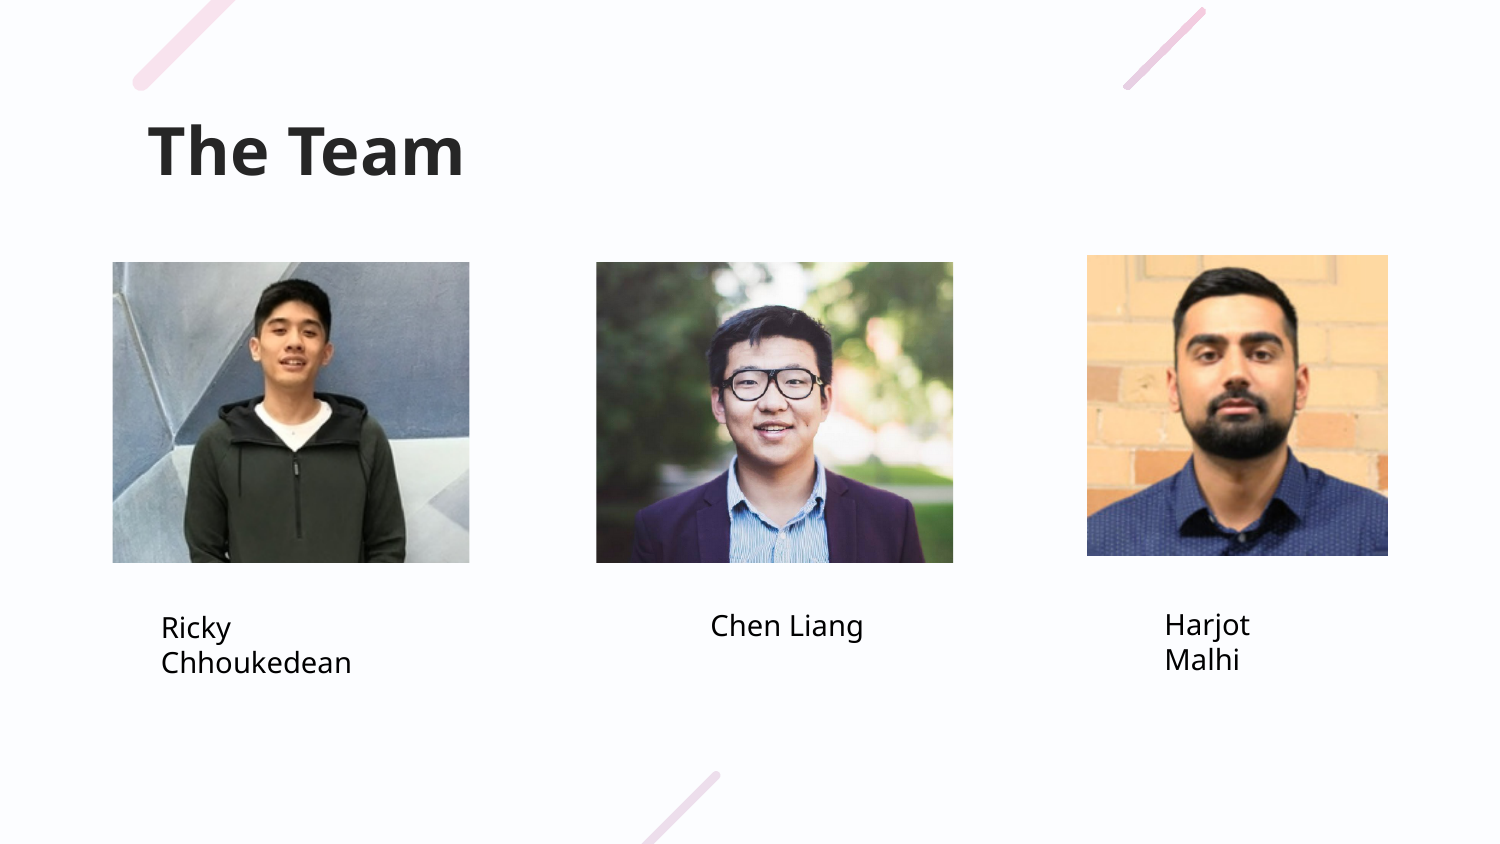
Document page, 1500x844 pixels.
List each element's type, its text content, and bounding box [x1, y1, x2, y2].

picture [1086, 254, 1389, 557]
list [111, 260, 471, 564]
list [595, 260, 955, 564]
title The Team [132, 65, 1368, 197]
text_box Chen Liang [694, 599, 882, 651]
text_box Harjot Malhi [1148, 598, 1344, 684]
text_box Ricky Chhoukedean [145, 601, 440, 688]
